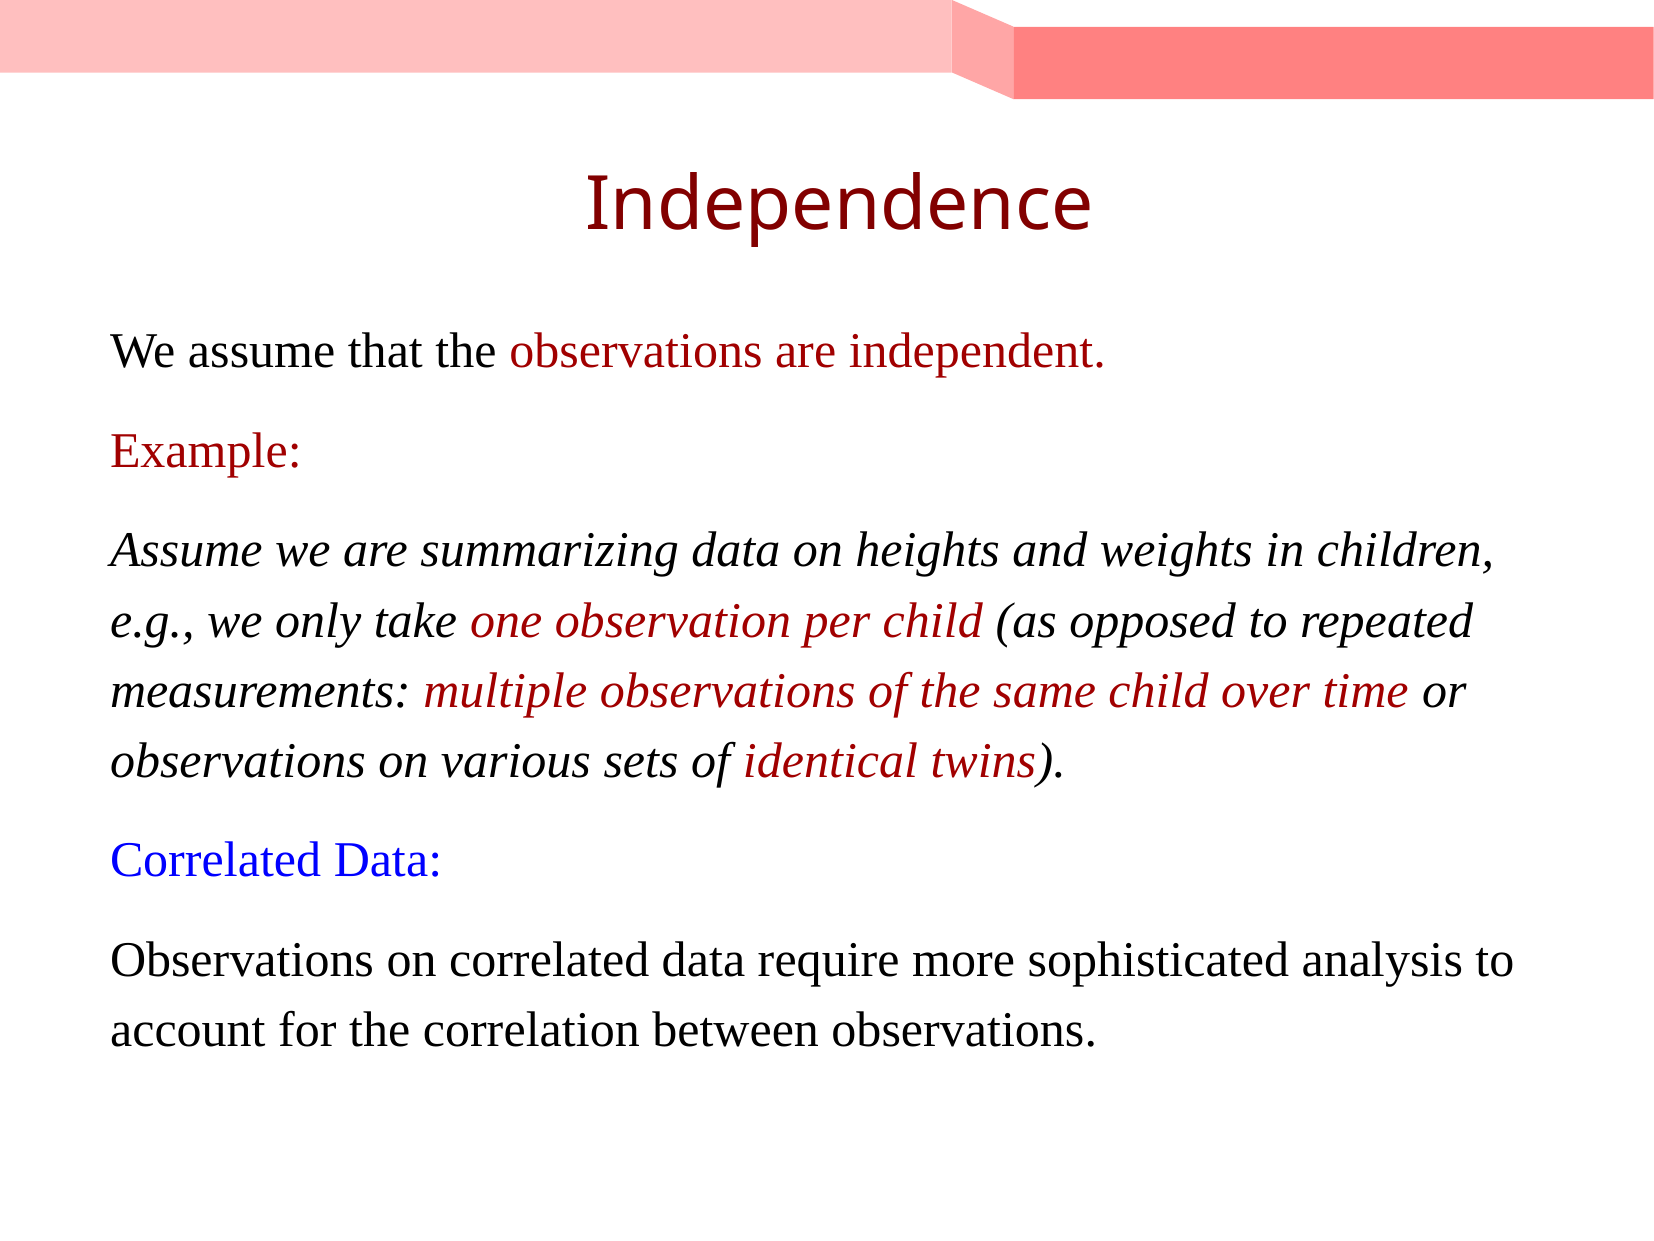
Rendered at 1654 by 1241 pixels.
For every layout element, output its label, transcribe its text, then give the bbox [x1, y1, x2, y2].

list We assume that the observations are independent. Example: Assume we are summarizing data on heights and weights in children, e.g., we only take one observation per child (as opposed to repeated measurements: multiple observations of the same child over time or observations on various sets of identical twins). Correlated Data: Observations on correlated data require more sophisticated analysis to account for the correlation between observations. [79, 307, 1580, 1133]
title Independence [201, 88, 1477, 295]
